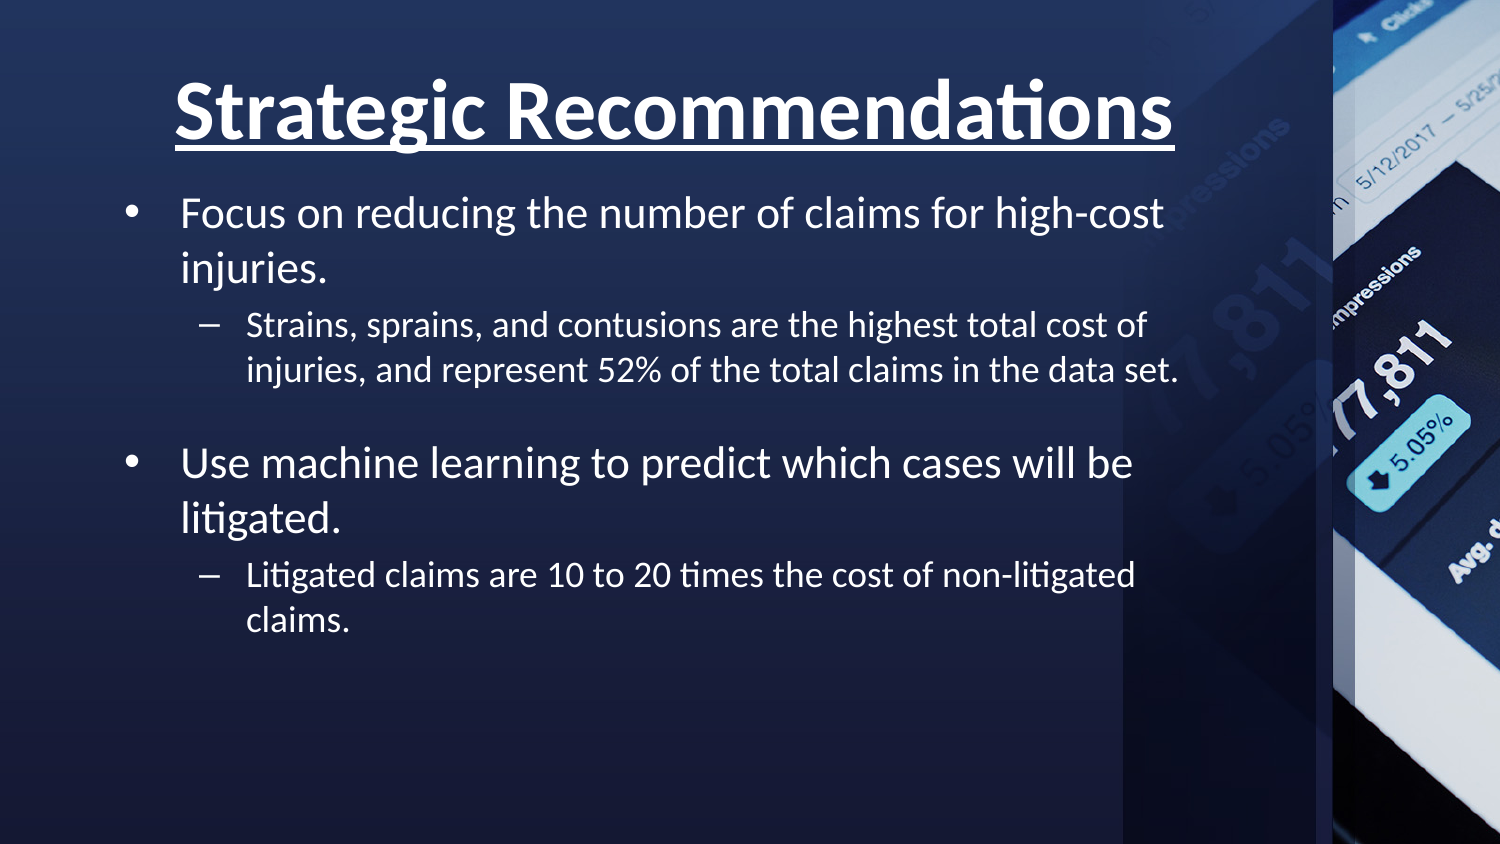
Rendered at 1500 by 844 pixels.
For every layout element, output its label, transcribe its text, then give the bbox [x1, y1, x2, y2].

title Strategic Recommendations [98, 46, 1251, 166]
text_box Use machine learning to predict which cases will be litigated. Litigated claims are 10 to 20 times the cost of non-litigated claims. [109, 425, 1262, 677]
picture [0, 0, 1500, 844]
text_box Focus on reducing the number of claims for high-cost injuries. Strains, sprains, and contusions are the highest total cost of injuries, and represent 52% of the total claims in the data set. [109, 175, 1262, 425]
